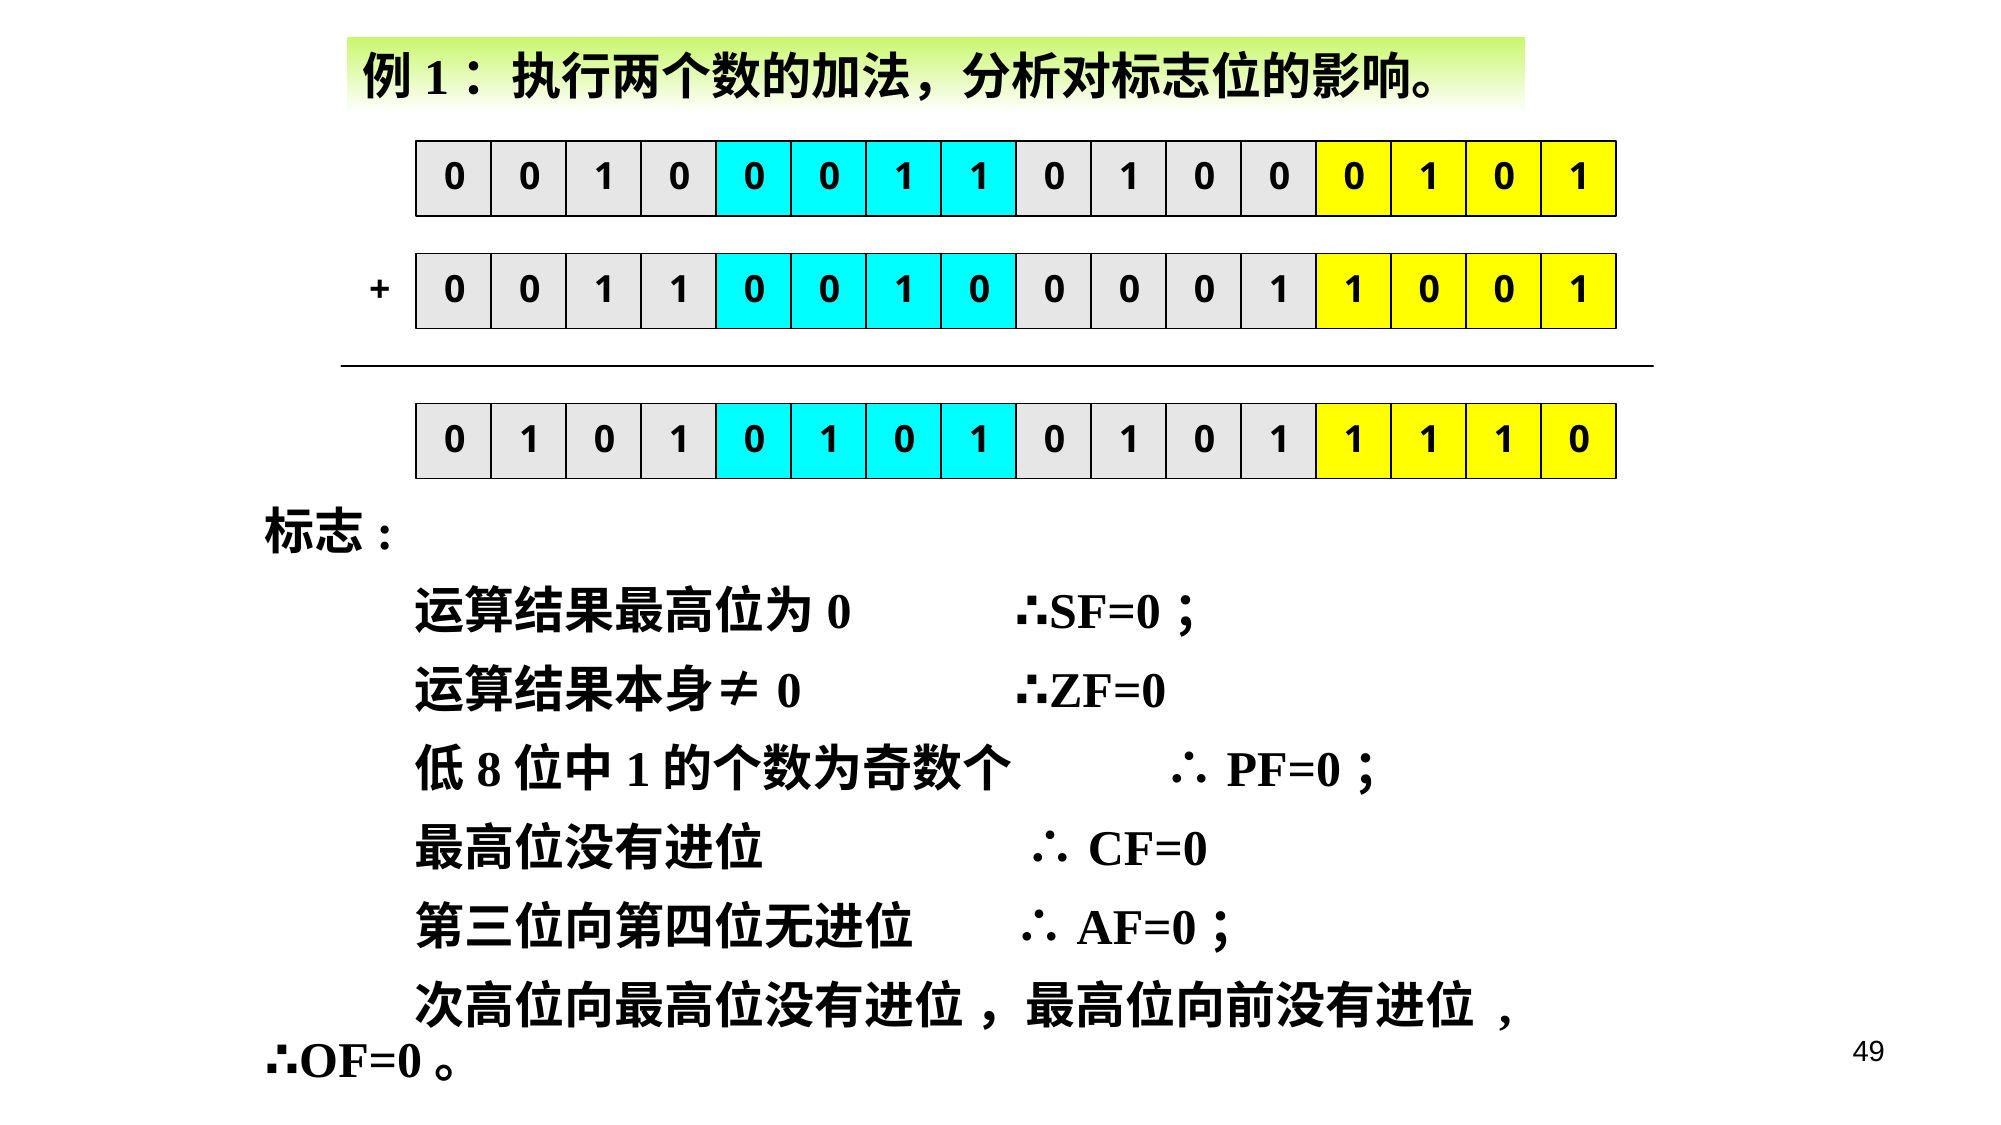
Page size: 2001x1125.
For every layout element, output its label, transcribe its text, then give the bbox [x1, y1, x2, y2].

slide_number 49 [1433, 1024, 1901, 1103]
text_box 标志: 运算结果最高位为0 ∴SF=0； 运算结果本身≠0 ∴ZF=0 低8位中1的个数为奇数个 ∴PF=0； 最高位没有进位 ∴CF=0 第三位向第四位无进位 ∴AF=0； 次高位向最高位没有进位 ，最高位向前没有进位 , ∴OF=0。 [249, 498, 1603, 1096]
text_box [337, 137, 1658, 483]
text_box 例1：执行两个数的加法，分析对标志位的影响。 [347, 37, 1525, 113]
